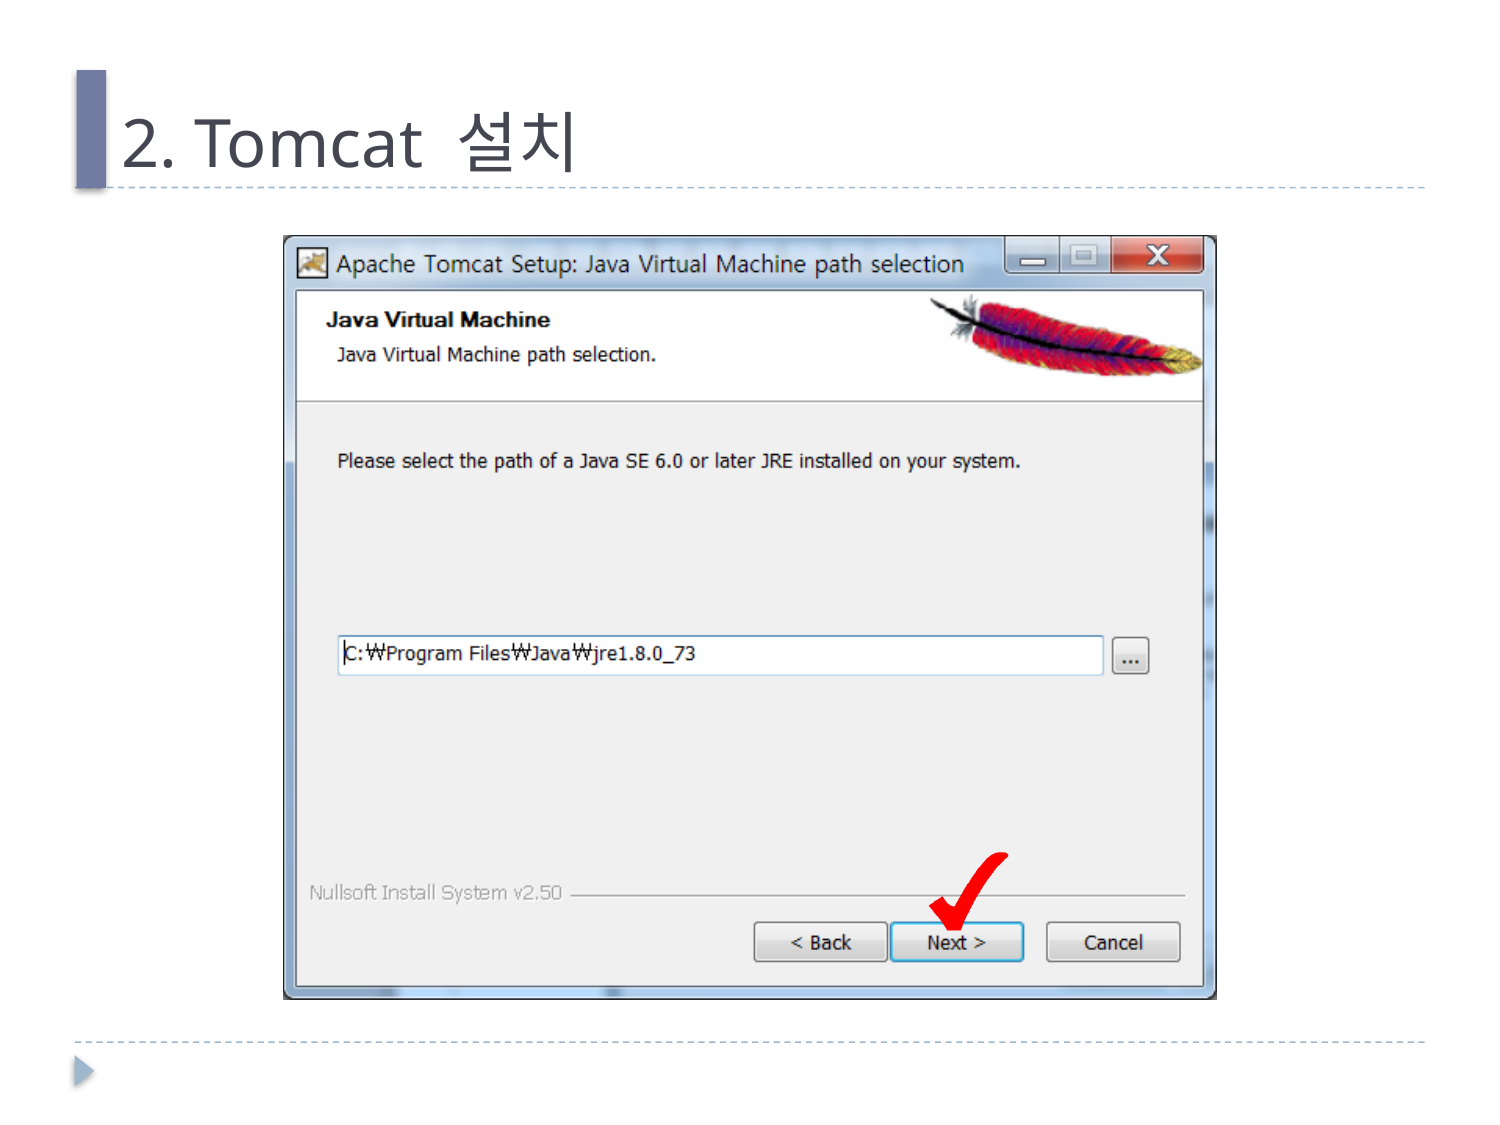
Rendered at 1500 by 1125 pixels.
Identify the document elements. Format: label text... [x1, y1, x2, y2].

picture [283, 235, 1217, 1000]
title 2. Tomcat 설치 [106, 70, 1425, 189]
